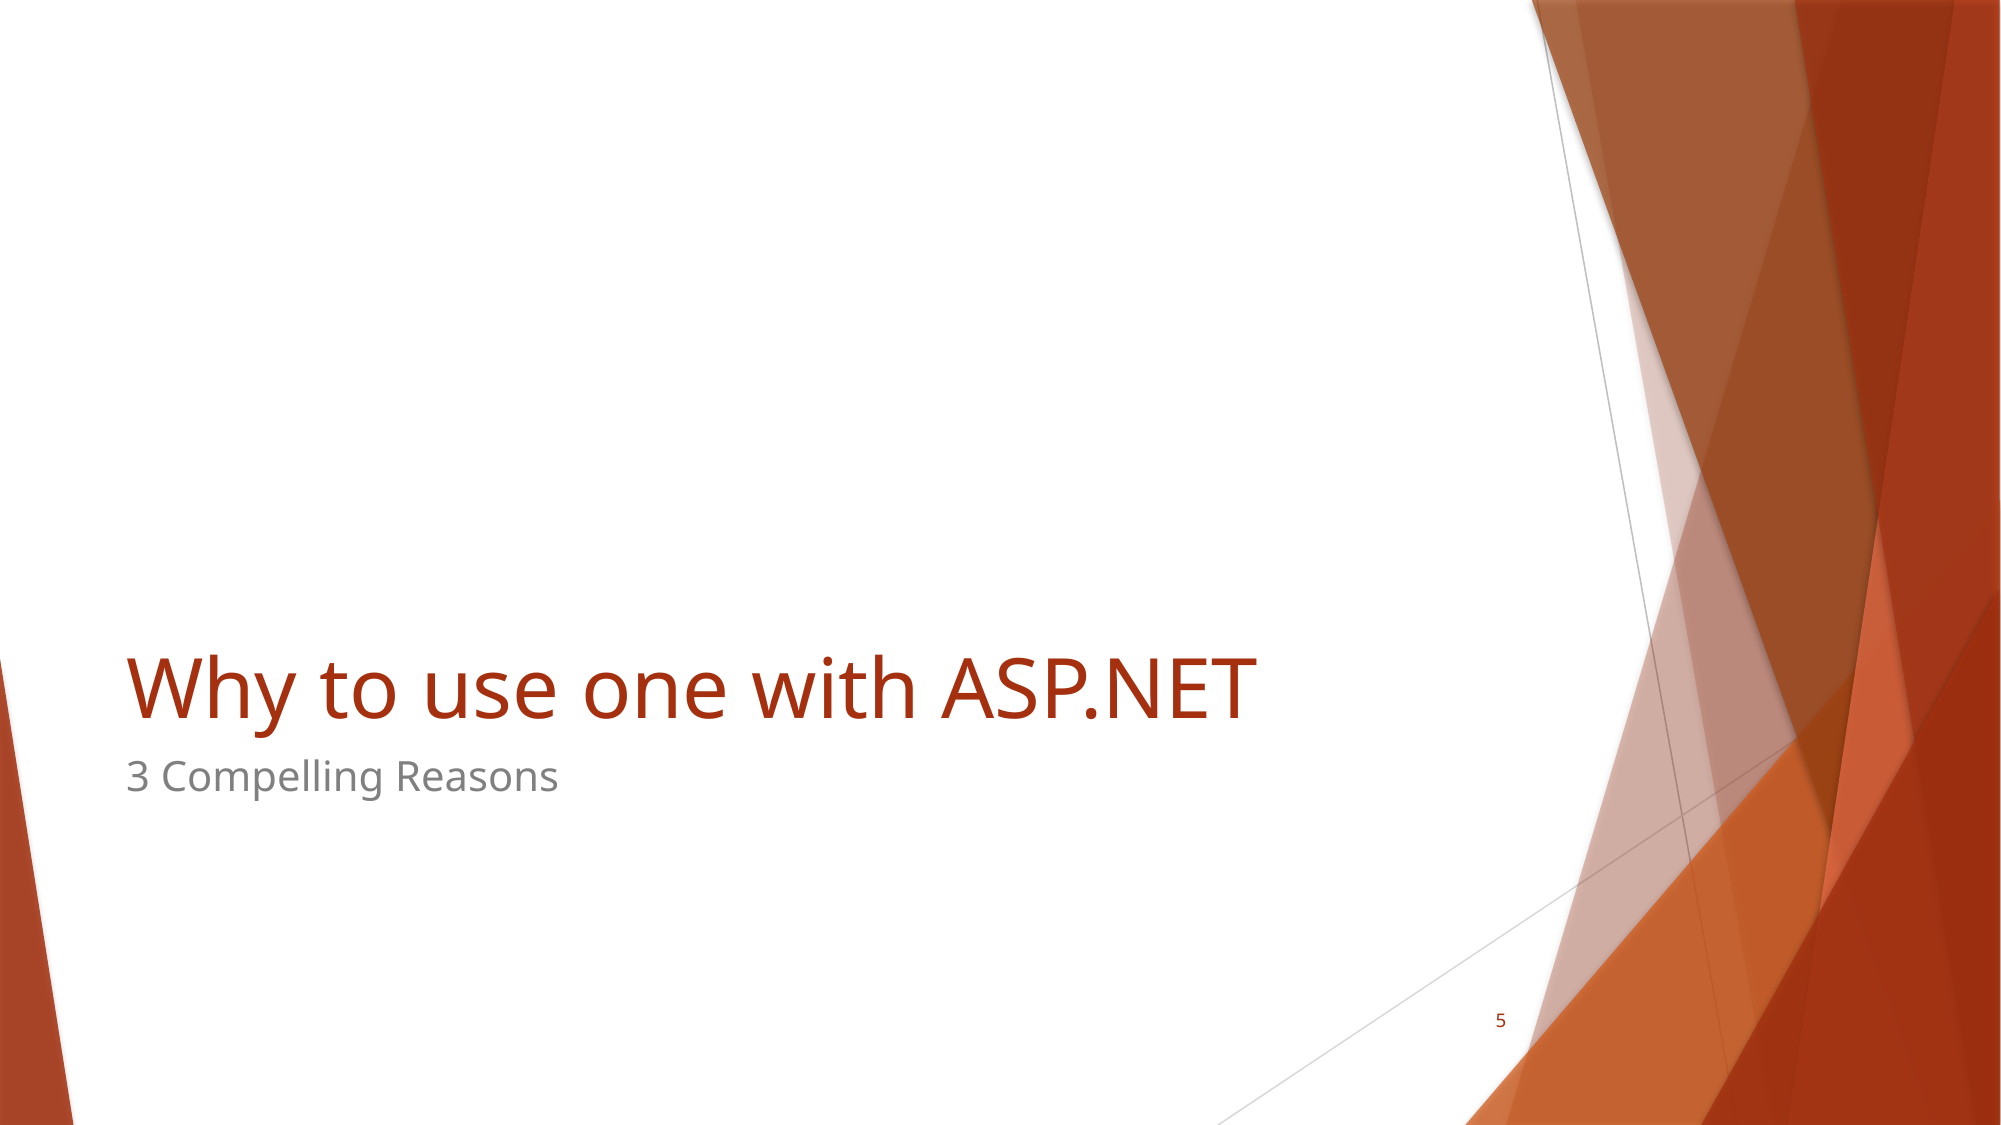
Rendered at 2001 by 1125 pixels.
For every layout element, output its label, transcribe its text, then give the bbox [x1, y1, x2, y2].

title Why to use one with ASP.NET [111, 443, 1522, 742]
list 3 Compelling Reasons [111, 742, 1522, 884]
slide_number 5 [1409, 991, 1522, 1051]
